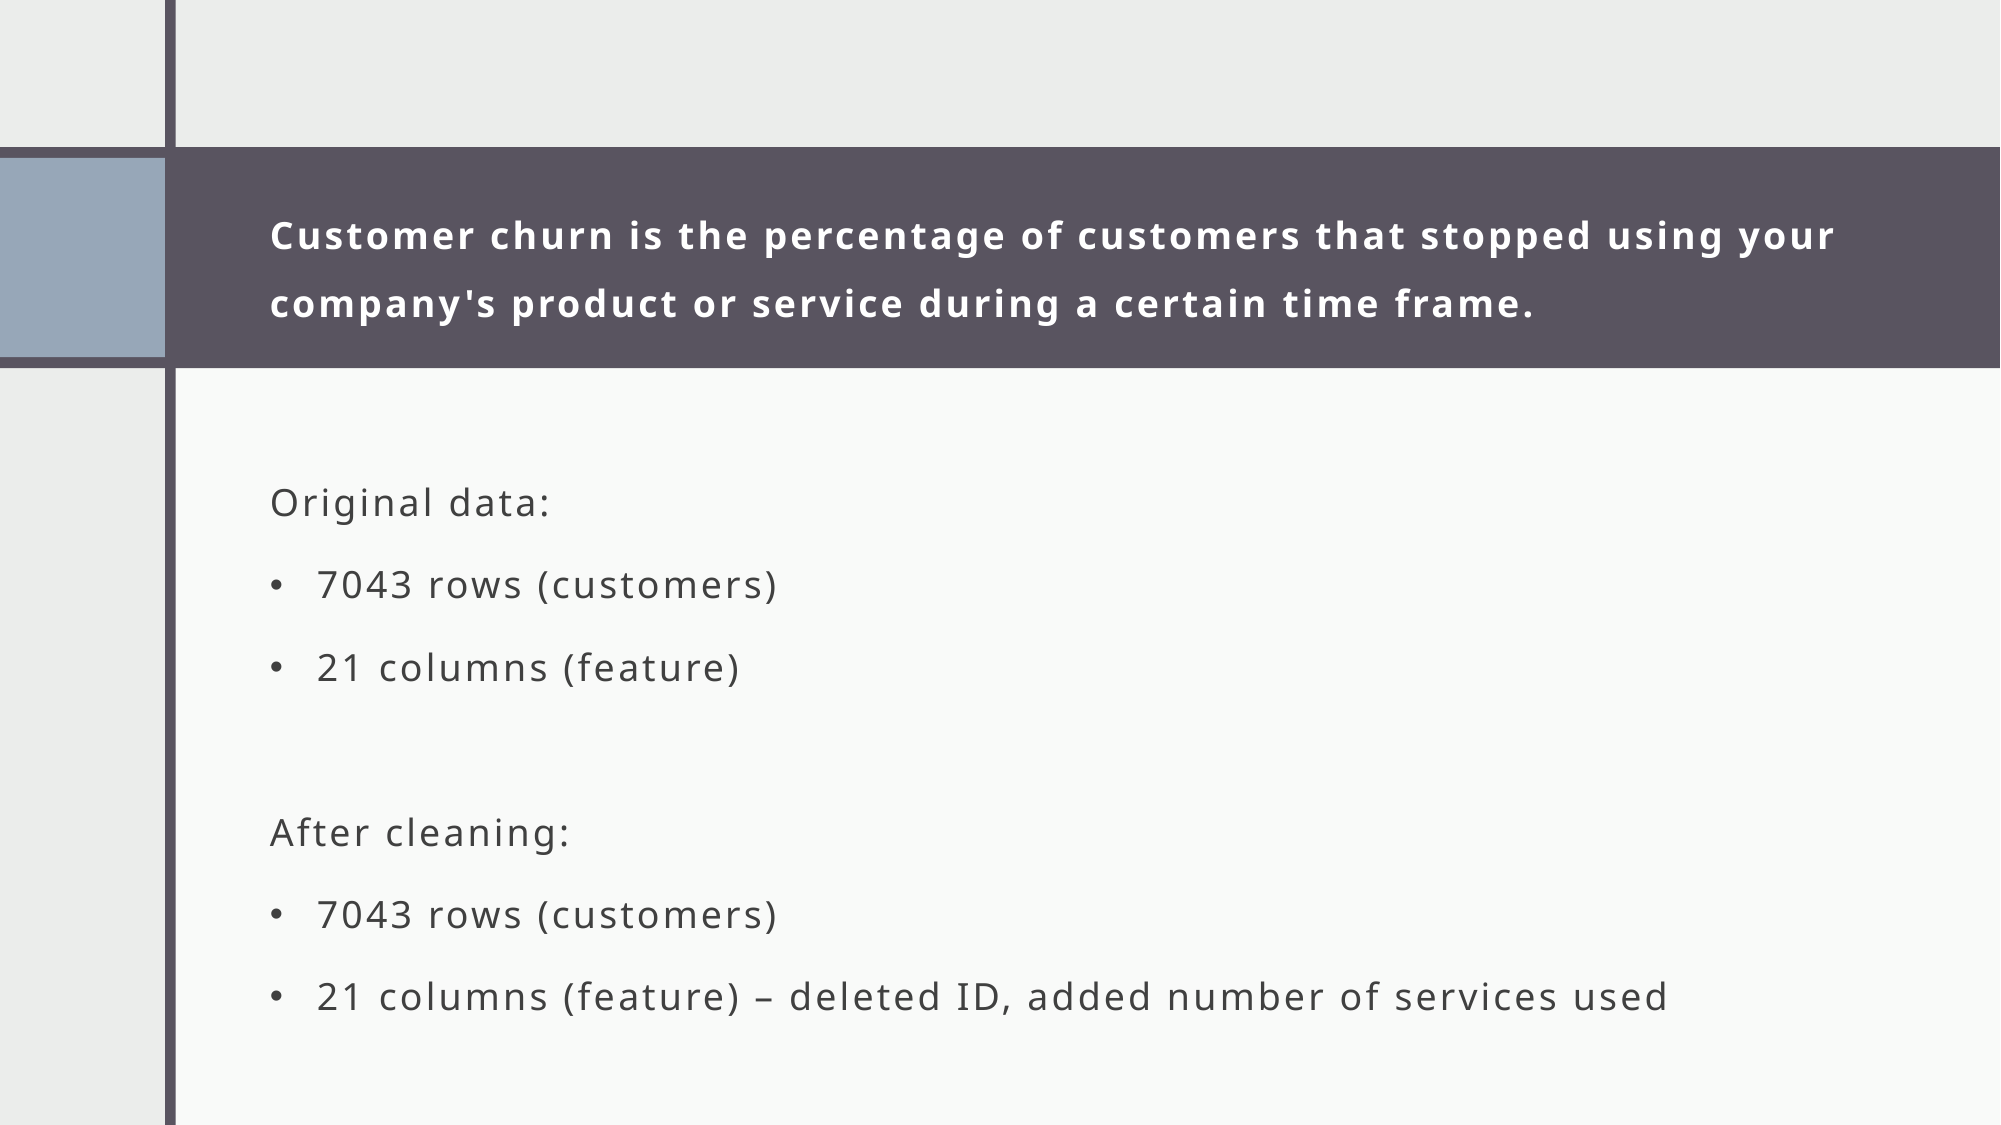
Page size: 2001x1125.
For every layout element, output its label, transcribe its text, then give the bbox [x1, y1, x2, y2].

text_box [0, 157, 164, 358]
text_box [177, 0, 2000, 146]
text_box [177, 146, 2000, 369]
text_box [177, 369, 2000, 1125]
text_box [0, 0, 164, 146]
text_box [0, 369, 164, 1125]
text_box [0, 358, 164, 369]
text_box [0, 146, 164, 157]
title Customer churn is the percentage of customers that stopped using your company's product or service during a certain time frame. [251, 171, 1895, 341]
text_box [164, 0, 177, 1125]
list Original data: 7043 rows (customers) 21 columns (feature) After cleaning: 7043 rows (customers) 21 columns (feature) – deleted ID, added number of services used [251, 443, 1882, 1087]
